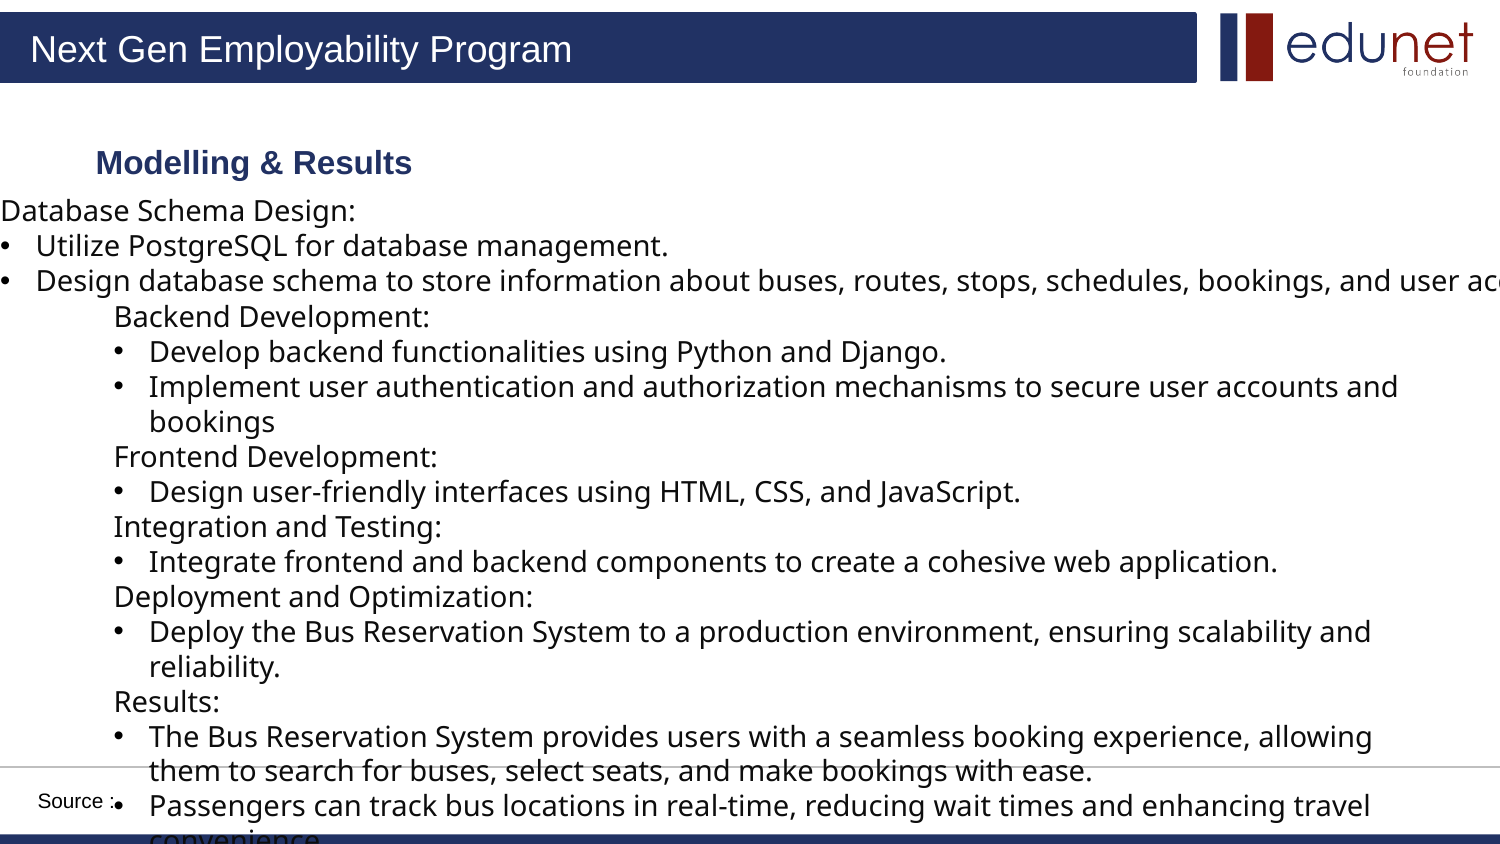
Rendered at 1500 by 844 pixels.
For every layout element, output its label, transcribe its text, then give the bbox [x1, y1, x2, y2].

title Modelling & Results [80, 126, 563, 180]
picture [1279, 14, 1482, 83]
text_box Database Schema Design: Utilize PostgreSQL for database management. Design database schema to store information about buses, routes, stops, schedules, bookings, and user accounts. [0, 185, 1500, 340]
text_box Source : [22, 776, 98, 826]
text_box Backend Development: Develop backend functionalities using Python and Django. Implement user authentication and authorization mechanisms to secure user accounts and bookings Frontend Development: Design user-friendly interfaces using HTML, CSS, and JavaScript. Integration and Testing: Integrate frontend and backend components to create a cohesive web application. Deployment and Optimization: Deploy the Bus Reservation System to a production environment, ensuring scalability and reliability. Results: The Bus Reservation System provides users with a seamless booking experience, allowing them to search for buses, select seats, and make bookings with ease. Passengers can track bus locations in real-time, reducing wait times and enhancing travel convenience [98, 290, 1441, 766]
text_box Backend Development: Develop backend functionalities using Python and Django. Implement user authentication and authorization mechanisms to secure user accounts and bookings Frontend Development: Design user-friendly interfaces using HTML, CSS, and JavaScript. Integration and Testing: Integrate frontend and backend components to create a cohesive web application. Deployment and Optimization: Deploy the Bus Reservation System to a production environment, ensuring scalability and reliability. Results: The Bus Reservation System provides users with a seamless booking experience, allowing them to search for buses, select seats, and make bookings with ease. Passengers can track bus locations in real-time, reducing wait times and enhancing travel convenience [98, 776, 1441, 844]
